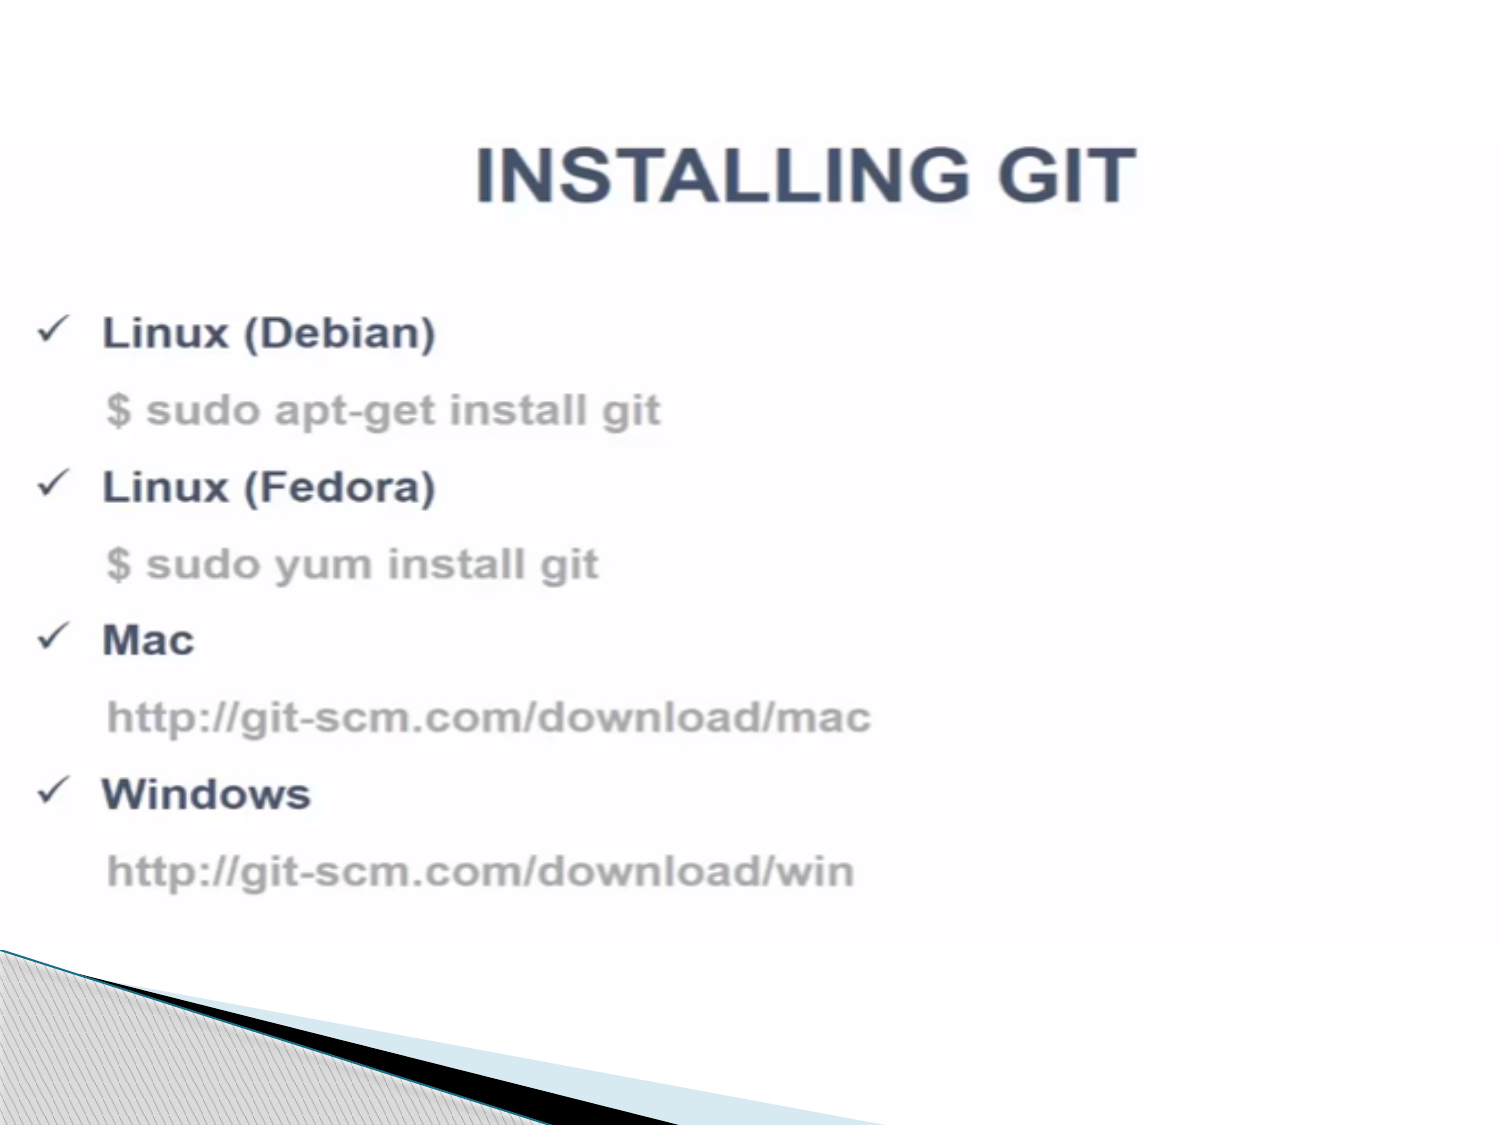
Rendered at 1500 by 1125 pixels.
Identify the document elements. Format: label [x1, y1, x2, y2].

list [0, 137, 1500, 951]
